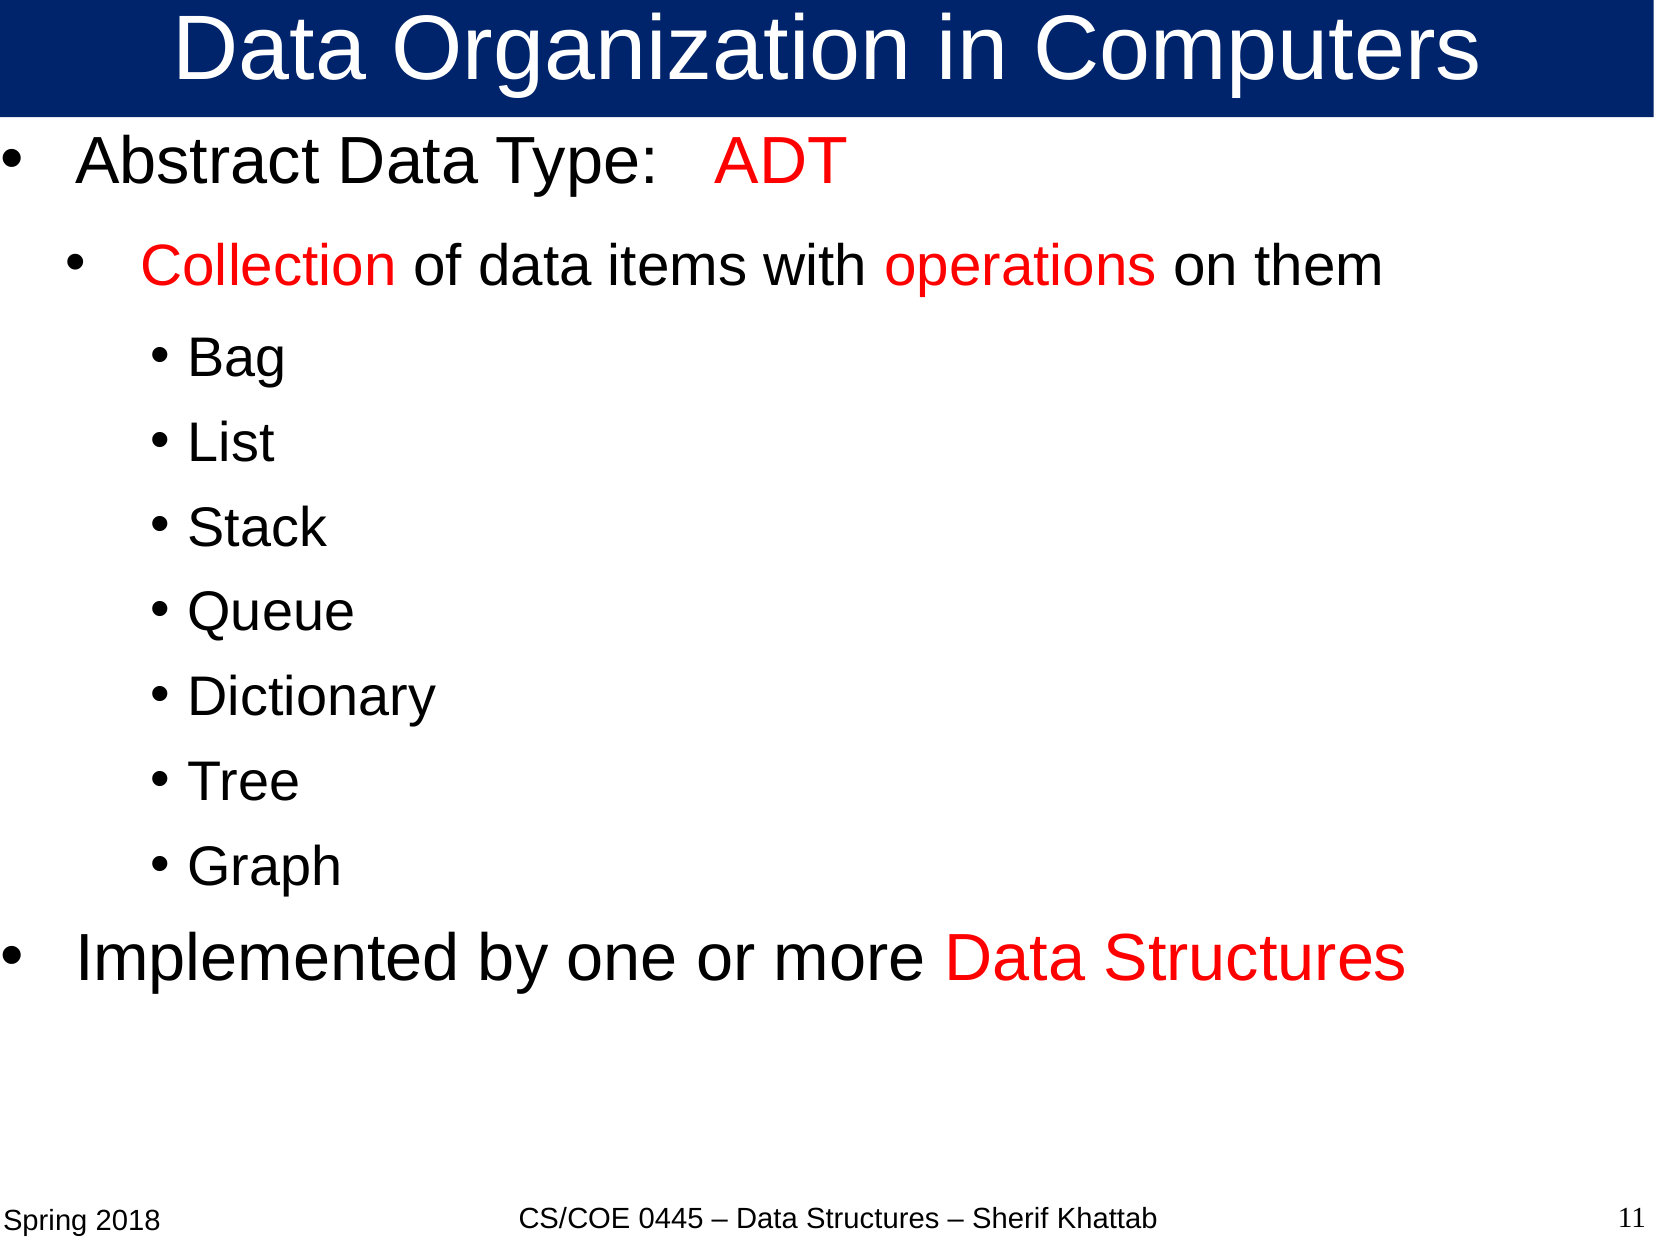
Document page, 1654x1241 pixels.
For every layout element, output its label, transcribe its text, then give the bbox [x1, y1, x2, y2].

slide_number 11 [1265, 1200, 1647, 1241]
footer CS/COE 0445 – Data Structures – Sherif Khattab [460, 1201, 1217, 1241]
list Abstract Data Type: ADT Collection of data items with operations on them Bag List Stack Queue Dictionary Tree Graph Implemented by one or more Data Structures [0, 117, 1654, 1195]
title Data Organization in Computers [0, 0, 1654, 117]
slide_number Spring 2018 [2, 1206, 384, 1241]
